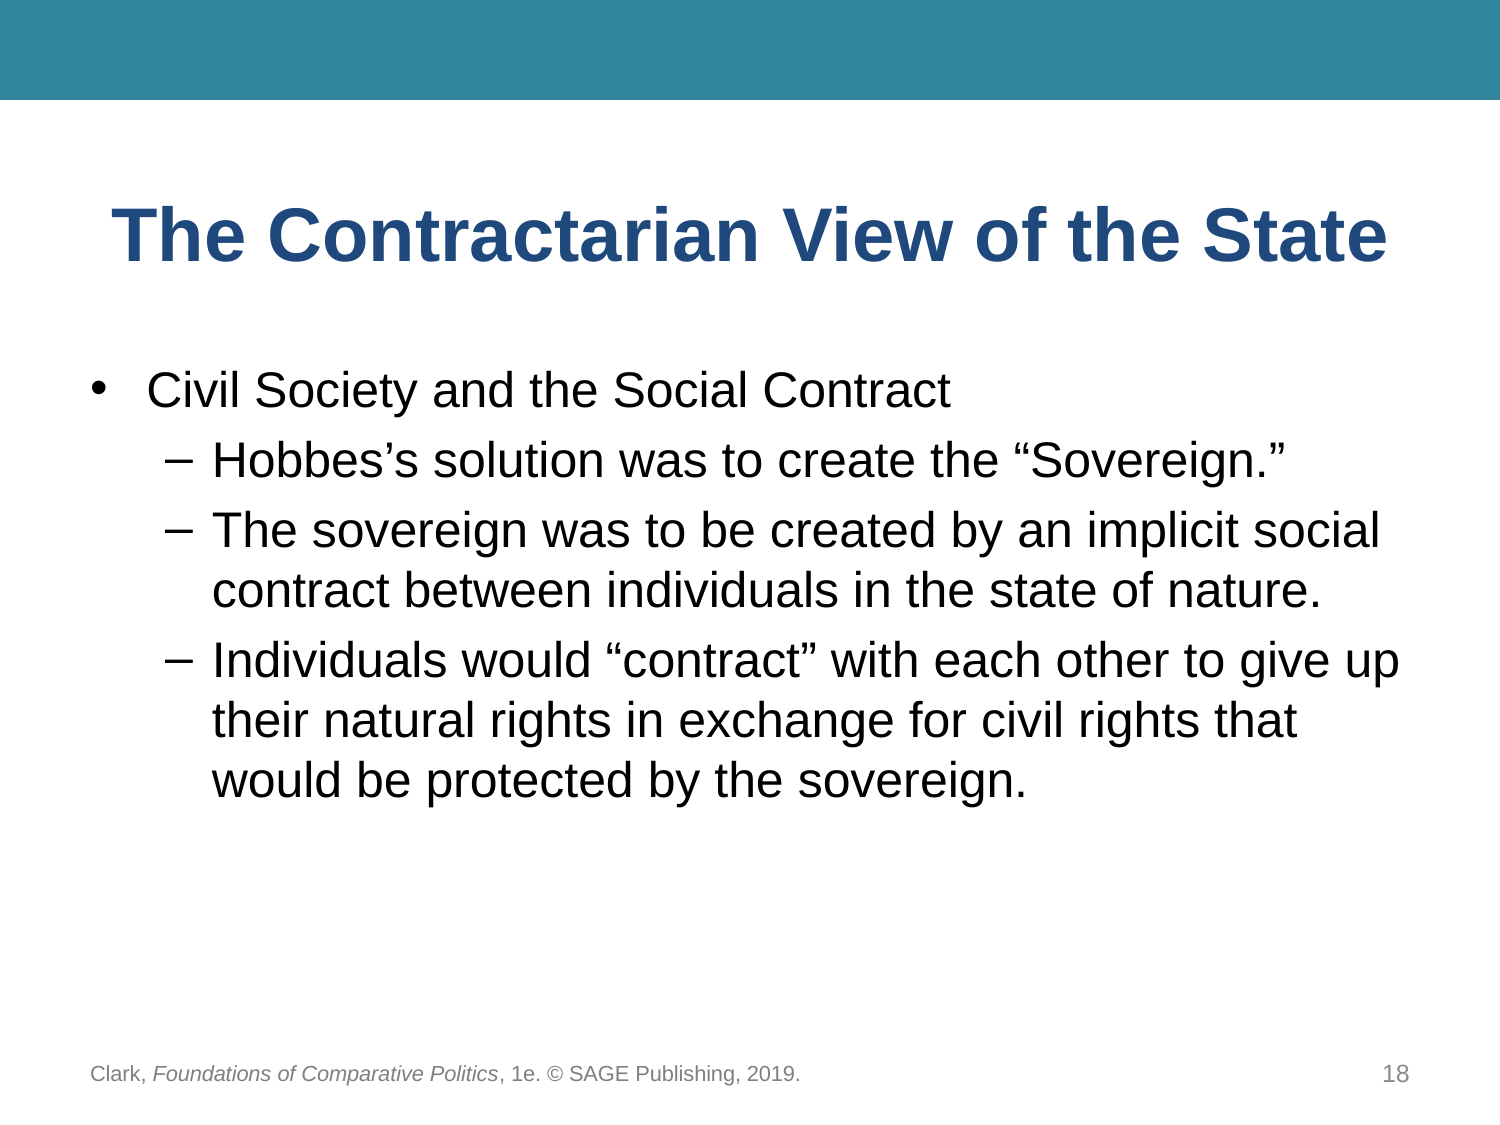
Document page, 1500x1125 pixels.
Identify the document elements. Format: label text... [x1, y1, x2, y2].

title The Contractarian View of the State [75, 137, 1425, 325]
list Civil Society and the Social Contract Hobbes’s solution was to create the “Sovereign.” The sovereign was to be created by an implicit social contract between individuals in the state of nature. Individuals would “contract” with each other to give up their natural rights in exchange for civil rights that would be protected by the sovereign. [75, 350, 1425, 1005]
footer Clark, Foundations of Comparative Politics, 1e. © SAGE Publishing, 2019. [75, 1042, 1313, 1103]
slide_number 18 [1350, 1042, 1425, 1103]
